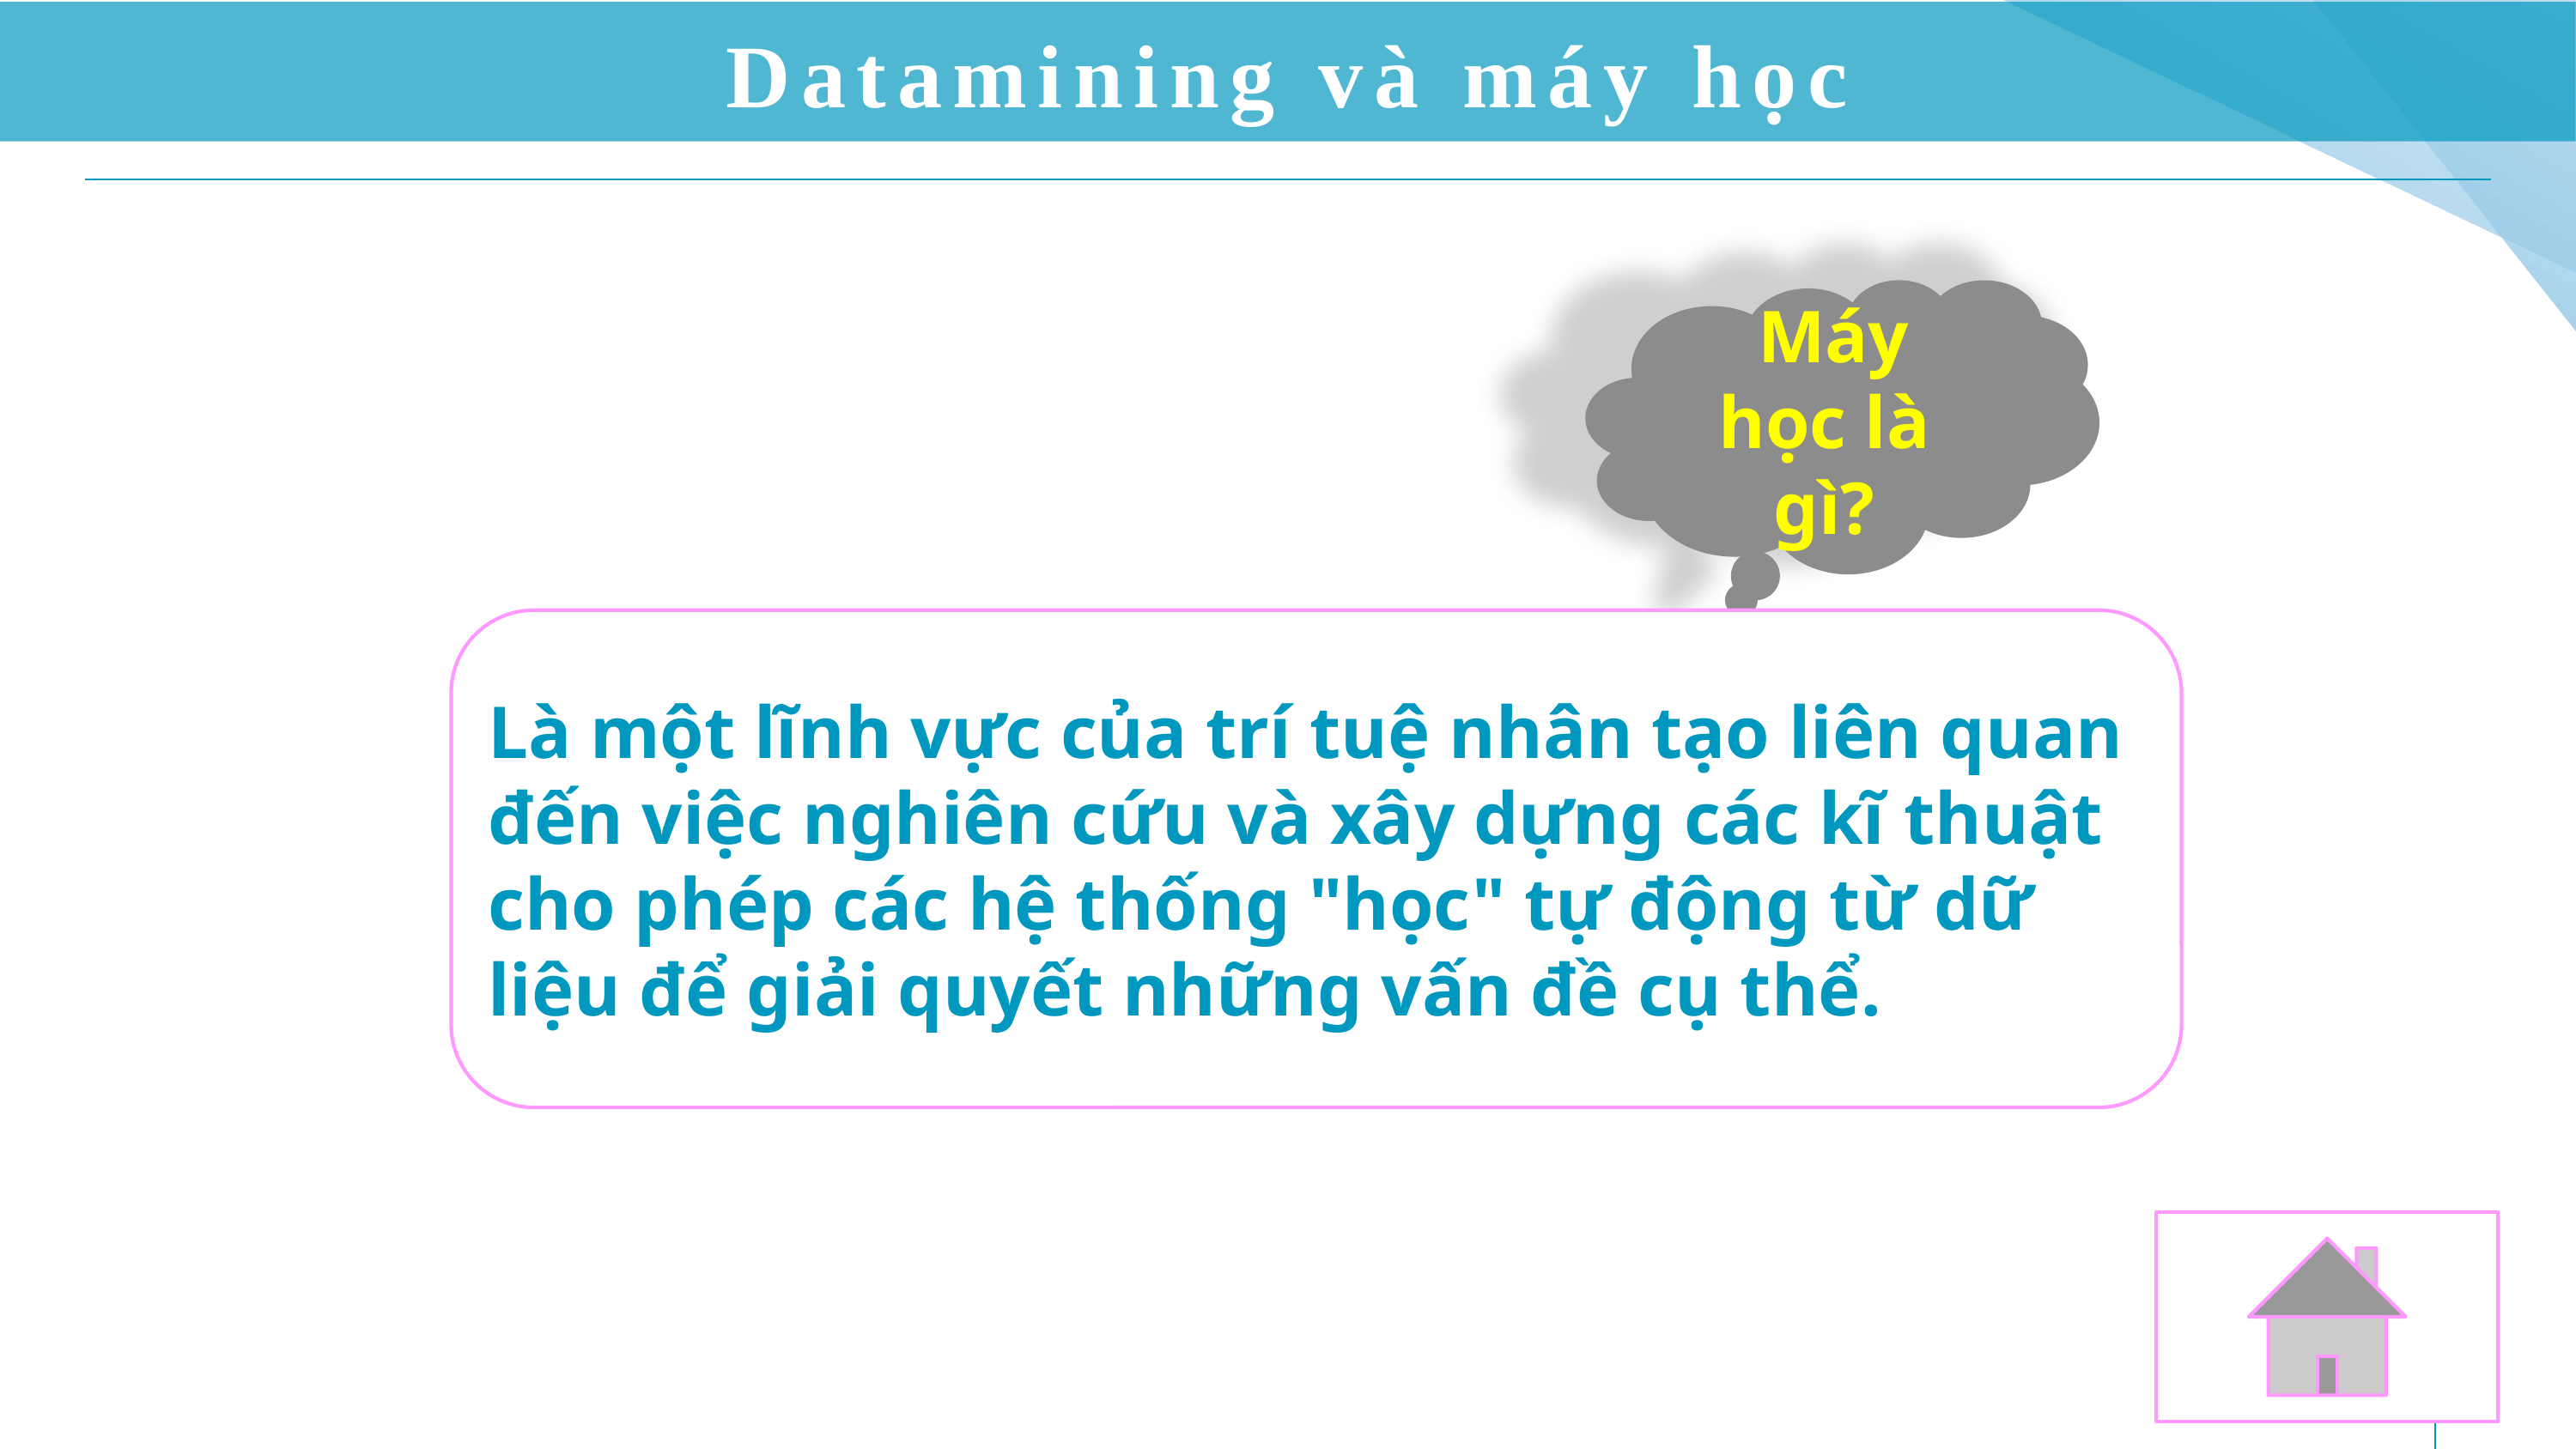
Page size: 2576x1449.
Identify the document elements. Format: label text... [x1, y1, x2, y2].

text_box Máy học là gì? [1583, 278, 2102, 608]
text_box Là một lĩnh vực của trí tuệ nhân tạo liên quan đến việc nghiên cứu và xây dựng các kĩ thuật cho phép các hệ thống "học" tự động từ dữ liệu để giải quyết những vấn đề cụ thể. [449, 608, 2184, 1110]
list Datamining và máy học [0, 2, 2576, 142]
text_box [2154, 1210, 2500, 1423]
